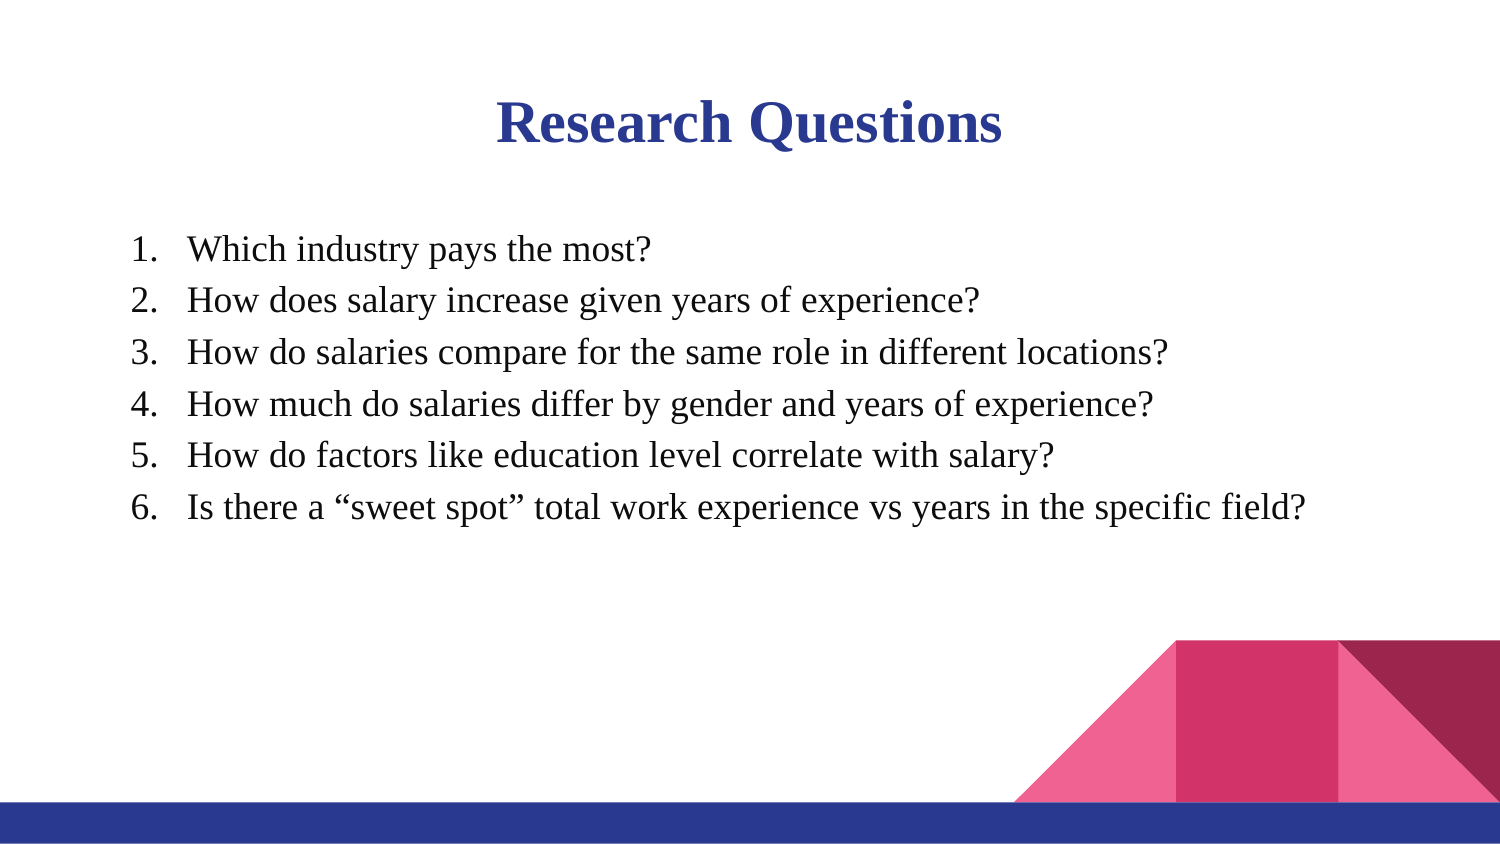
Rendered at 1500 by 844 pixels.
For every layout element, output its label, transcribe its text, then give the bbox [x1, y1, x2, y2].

title Research Questions [51, 67, 1449, 167]
list Which industry pays the most? How does salary increase given years of experience? How do salaries compare for the same role in different locations? How much do salaries differ by gender and years of experience? How do factors like education level correlate with salary? Is there a “sweet spot” total work experience vs years in the specific field? [51, 201, 1449, 750]
